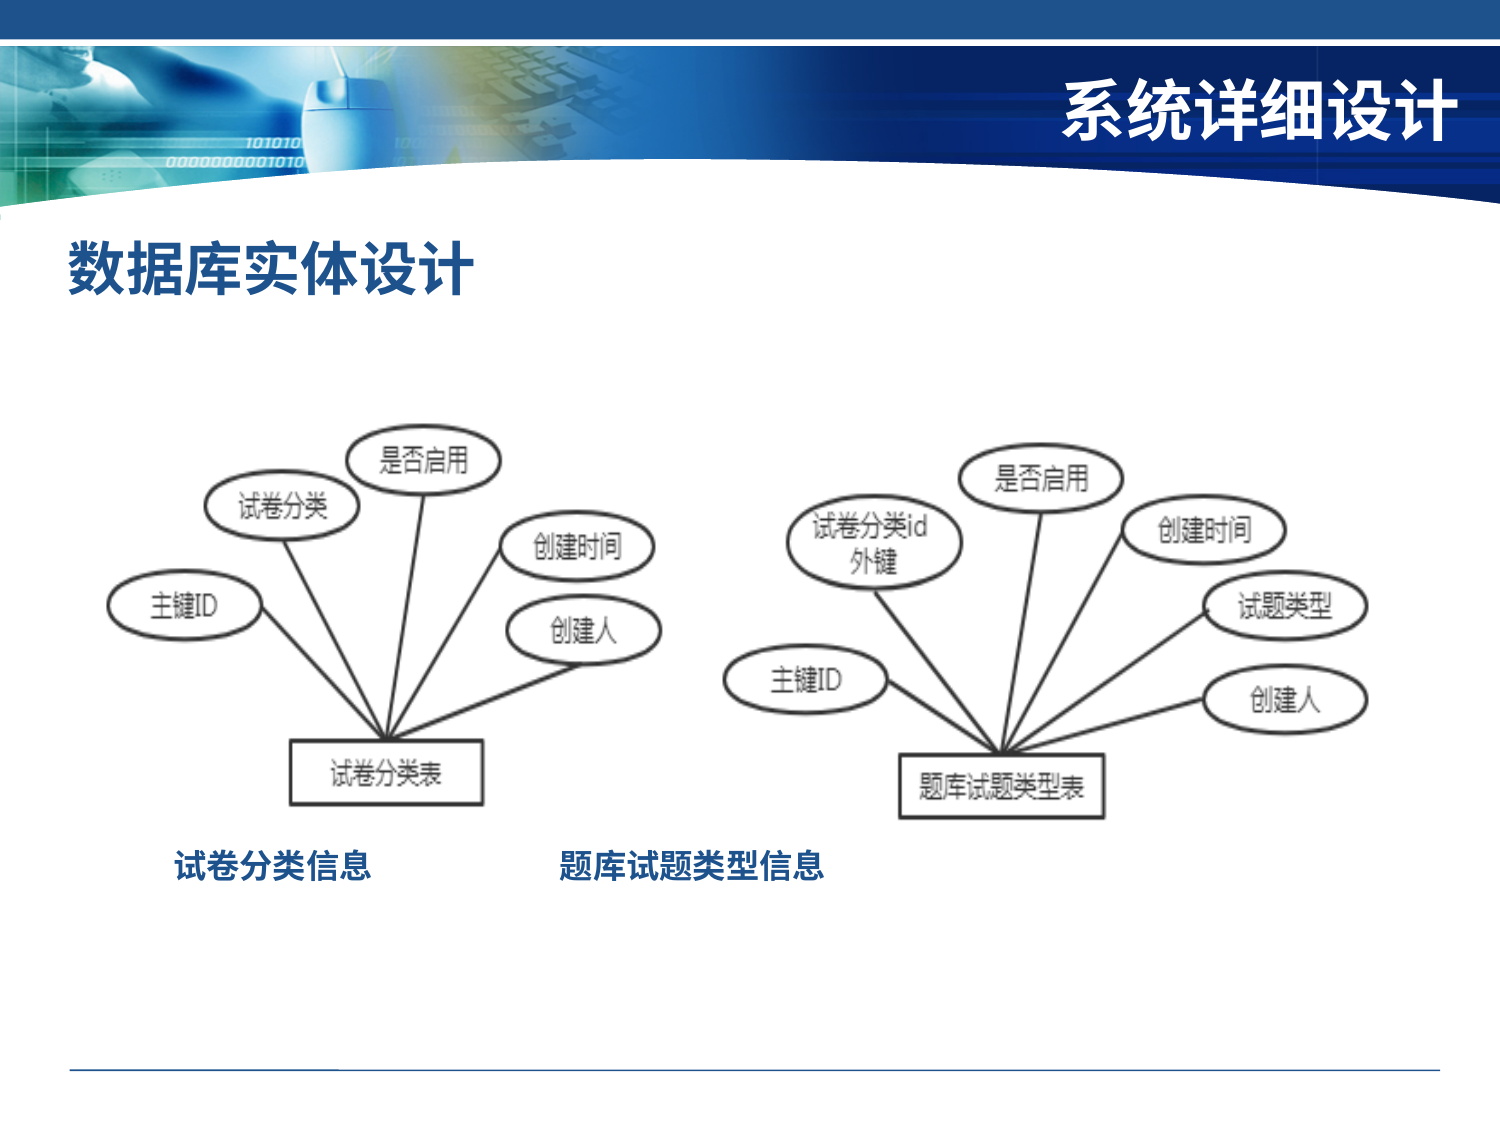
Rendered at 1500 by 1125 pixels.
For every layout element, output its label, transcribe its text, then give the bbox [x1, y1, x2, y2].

picture [0, 46, 1500, 206]
picture [714, 432, 1387, 828]
text_box 数据库实体设计 试卷分类信息 题库试题类型信息 [53, 224, 1459, 1024]
picture [100, 404, 667, 823]
text_box 系统详细设计 [187, 58, 1475, 159]
